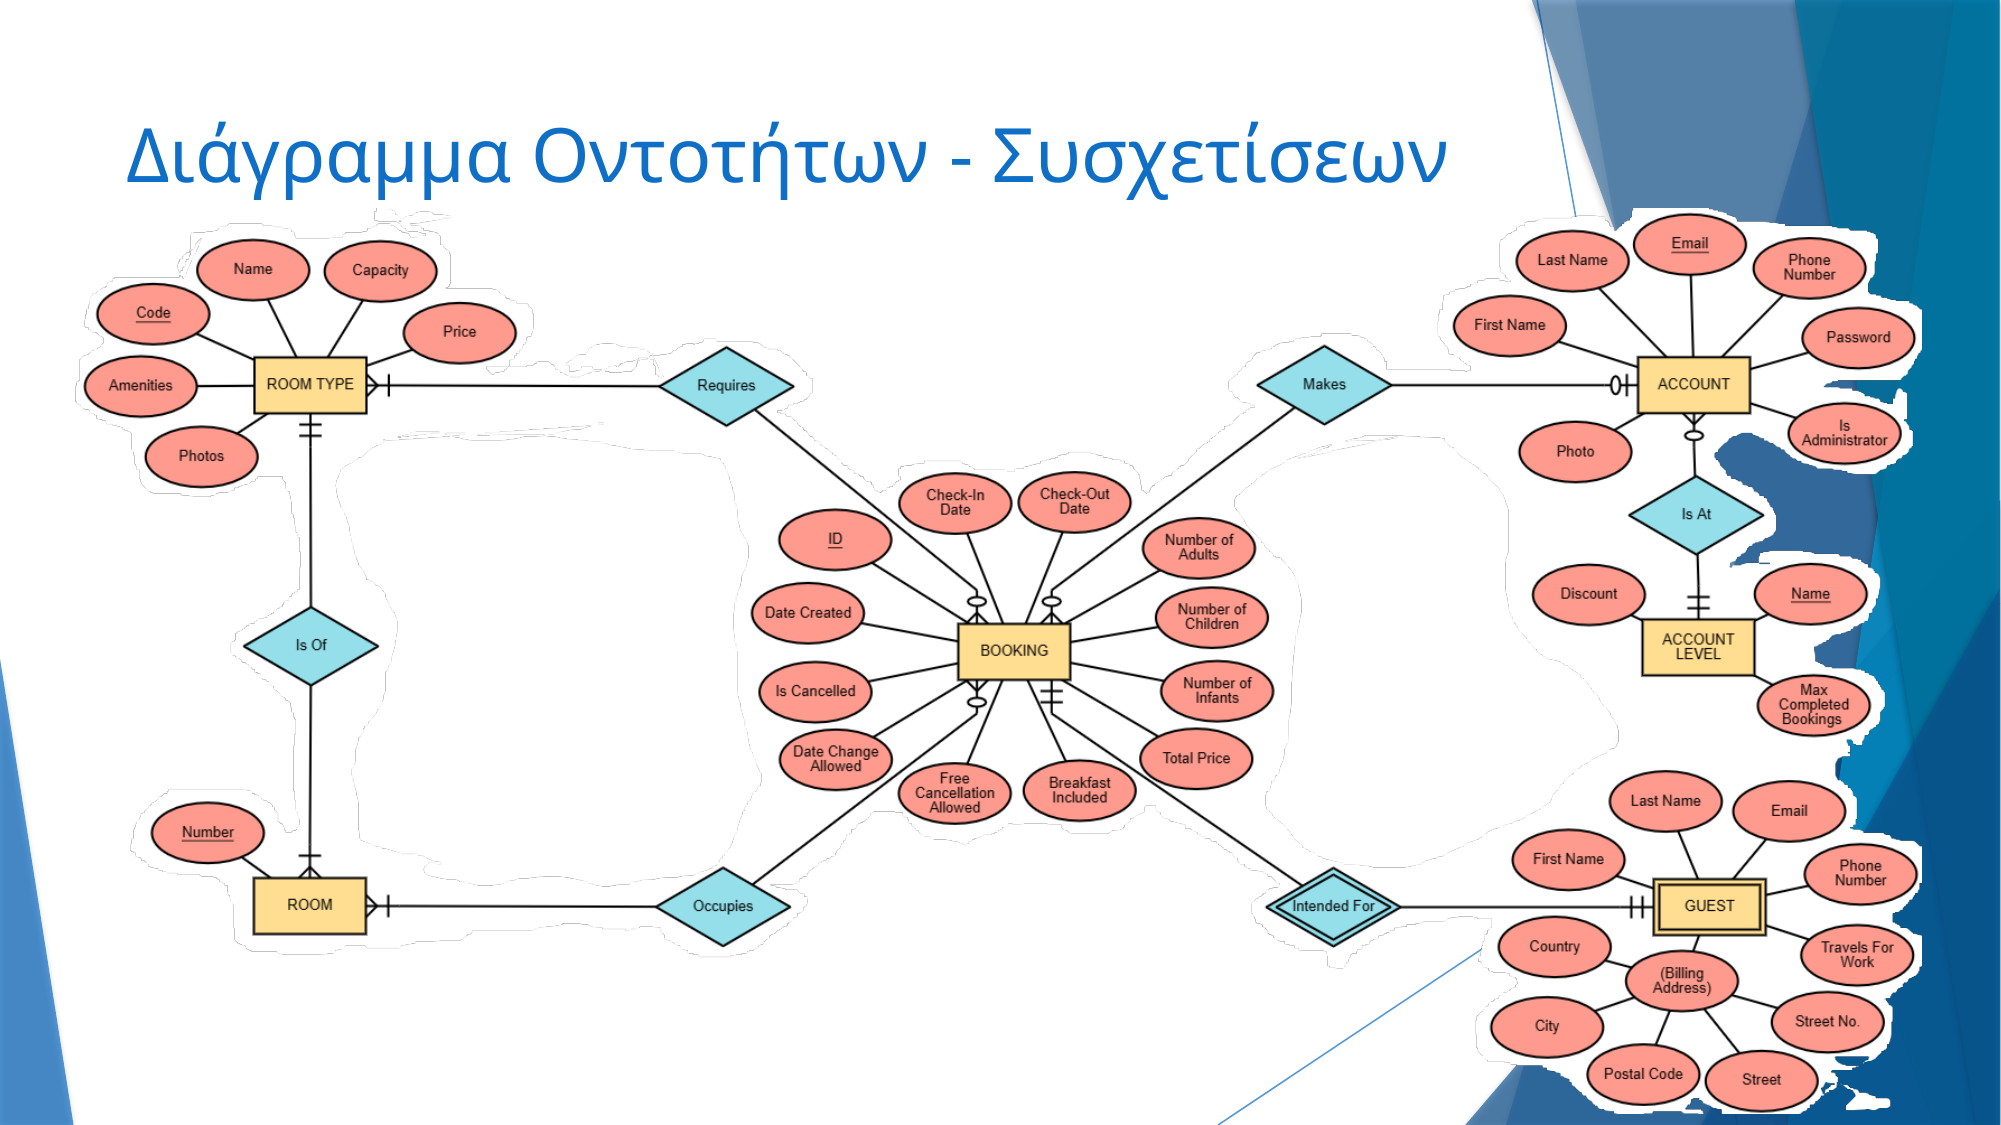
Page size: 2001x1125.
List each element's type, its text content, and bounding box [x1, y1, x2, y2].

title Διάγραμμα Οντοτήτων - Συσχετίσεων [111, 99, 1522, 207]
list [72, 207, 1928, 1115]
